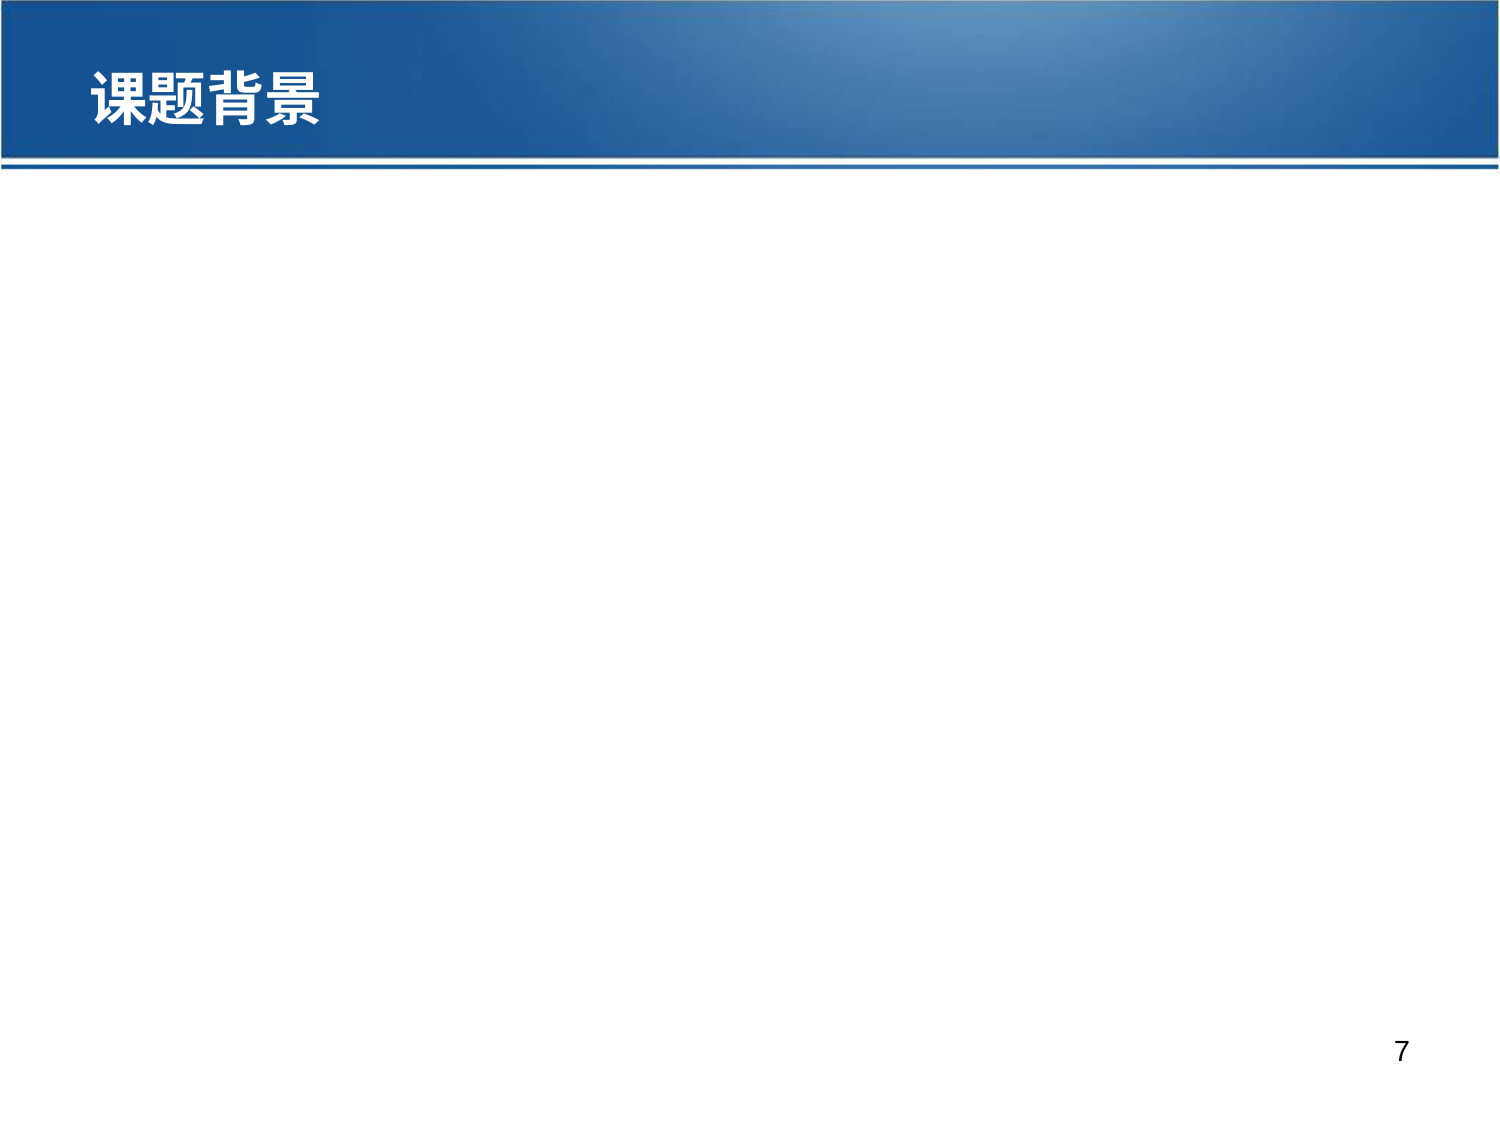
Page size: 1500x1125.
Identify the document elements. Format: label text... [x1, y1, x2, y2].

picture [0, 0, 1500, 1125]
slide_number 7 [1074, 1024, 1426, 1103]
text_box 课题背景 [74, 54, 1425, 151]
